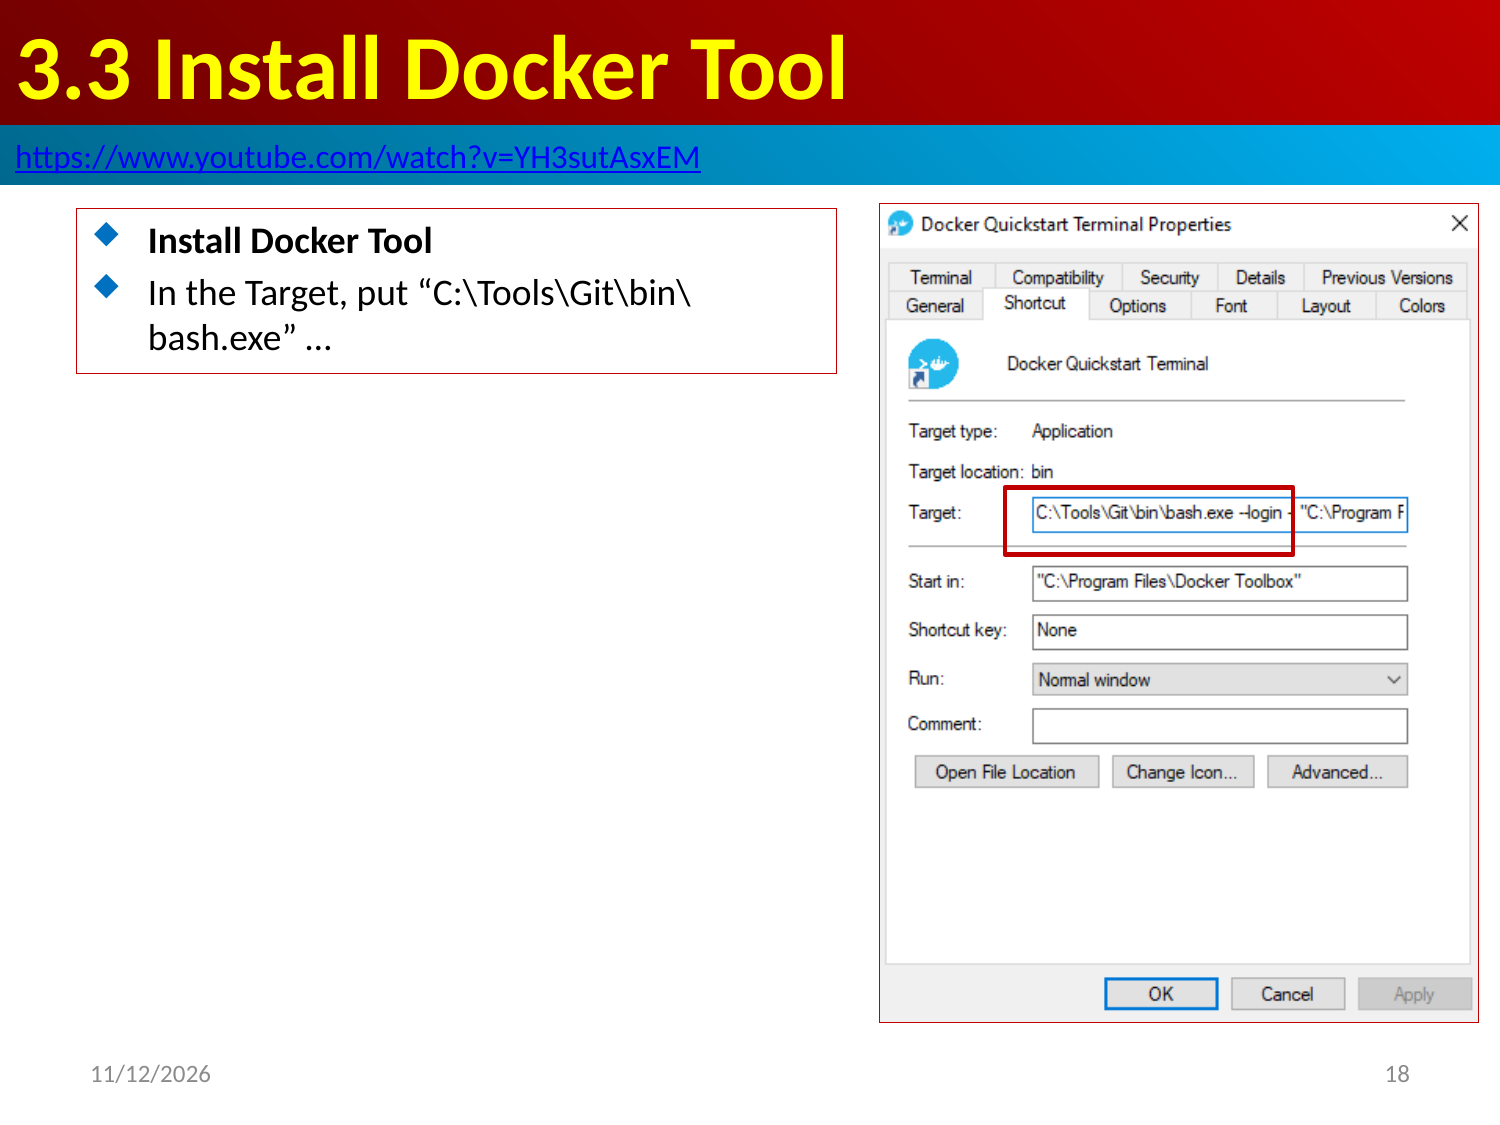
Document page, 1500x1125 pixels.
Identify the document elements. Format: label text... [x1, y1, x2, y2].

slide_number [75, 1042, 425, 1103]
text_box https://www.youtube.com/watch?v=YH3sutAsxEM [0, 125, 1500, 185]
slide_number 18 [1074, 1042, 1425, 1103]
subtitle Install Docker Tool In the Target, put “C:\Tools\Git\bin\bash.exe” … [76, 208, 837, 374]
title 3.3 Install Docker Tool [0, 0, 1500, 125]
picture [879, 203, 1479, 1023]
